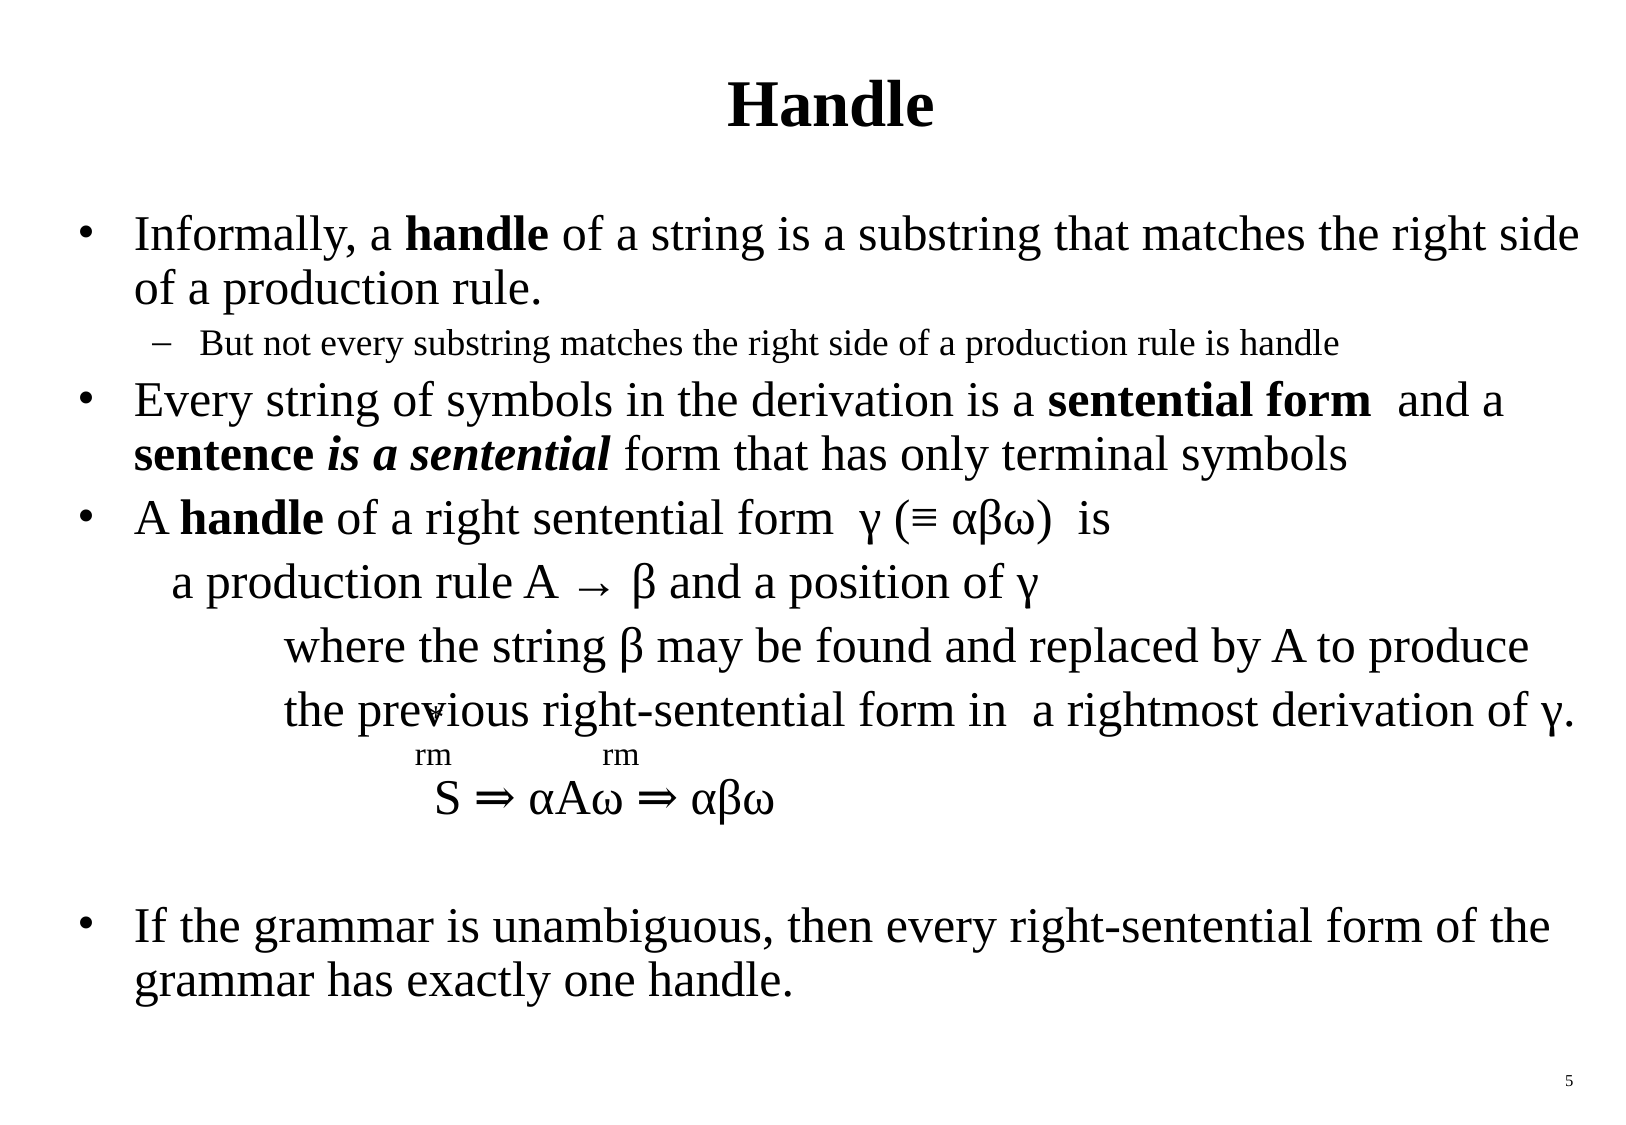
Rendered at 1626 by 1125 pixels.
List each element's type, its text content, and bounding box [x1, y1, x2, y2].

text_box * [412, 687, 460, 743]
list Informally, a handle of a string is a substring that matches the right side of a production rule. But not every substring matches the right side of a production rule is handle Every string of symbols in the derivation is a sentential form and a sentence is a sentential form that has only terminal symbols A handle of a right sentential form γ (≡ αβω) is a production rule A → β and a position of γ where the string β may be found and replaced by A to produce the previous right-sentential form in a rightmost derivation of γ. S ⇒ αAω ⇒ αβω If the grammar is unambiguous, then every right-sentential form of the grammar has exactly one handle. [62, 200, 1600, 1038]
text_box rm [587, 724, 655, 780]
text_box 5 [1250, 1062, 1589, 1100]
title Handle [62, 24, 1600, 175]
text_box rm [399, 724, 468, 780]
